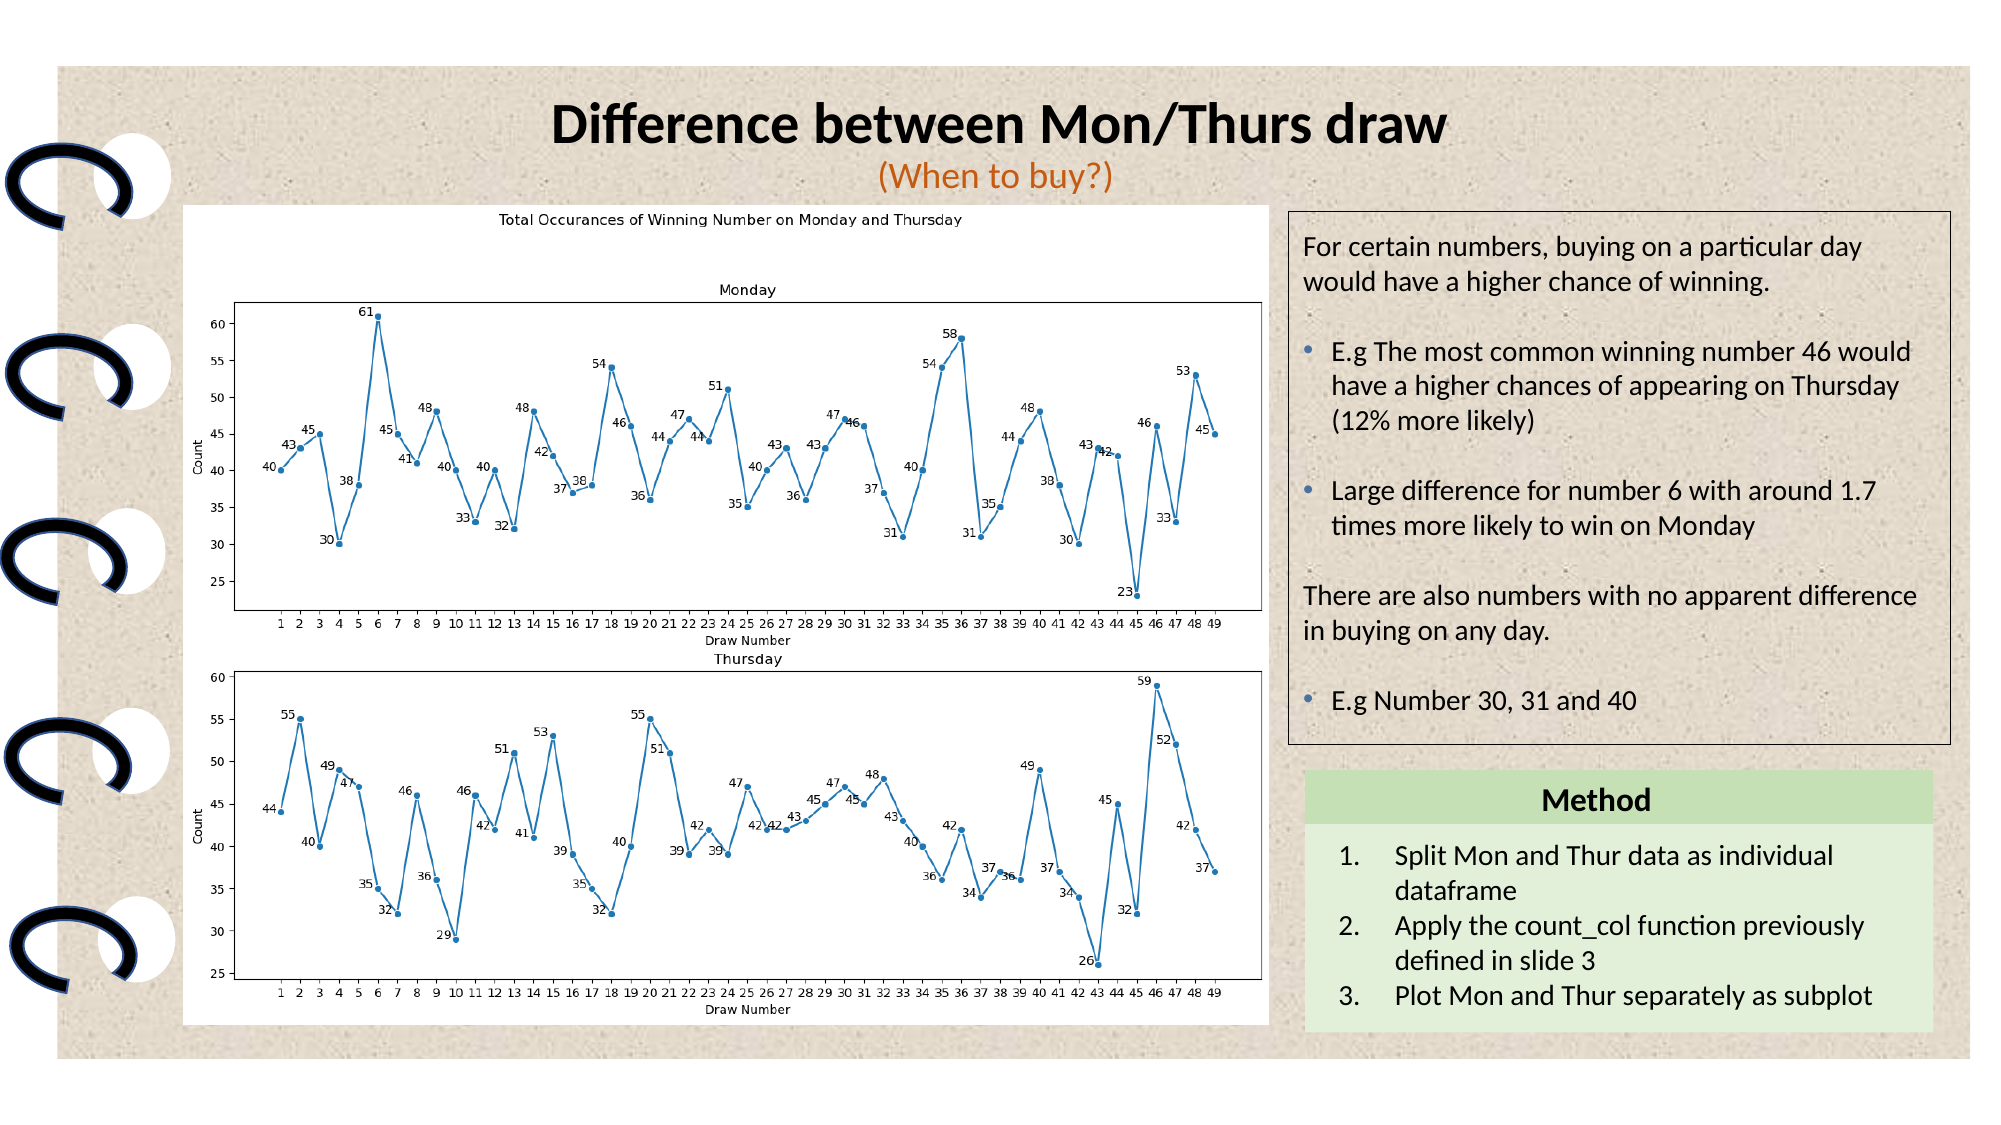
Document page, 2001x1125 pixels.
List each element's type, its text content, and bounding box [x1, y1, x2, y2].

text_box For certain numbers, buying on a particular day would have a higher chance of winning. E.g The most common winning number 46 would have a higher chances of appearing on Thursday (12% more likely) Large difference for number 6 with around 1.7 times more likely to win on Monday There are also numbers with no apparent difference in buying on any day. E.g Number 30, 31 and 40 [1288, 211, 1951, 745]
text_box [57, 66, 1971, 1059]
picture [183, 205, 1269, 1025]
text_box Difference between Mon/Thurs draw (When to buy?) [481, 77, 1519, 172]
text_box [1305, 769, 1934, 1033]
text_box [0, 133, 176, 994]
